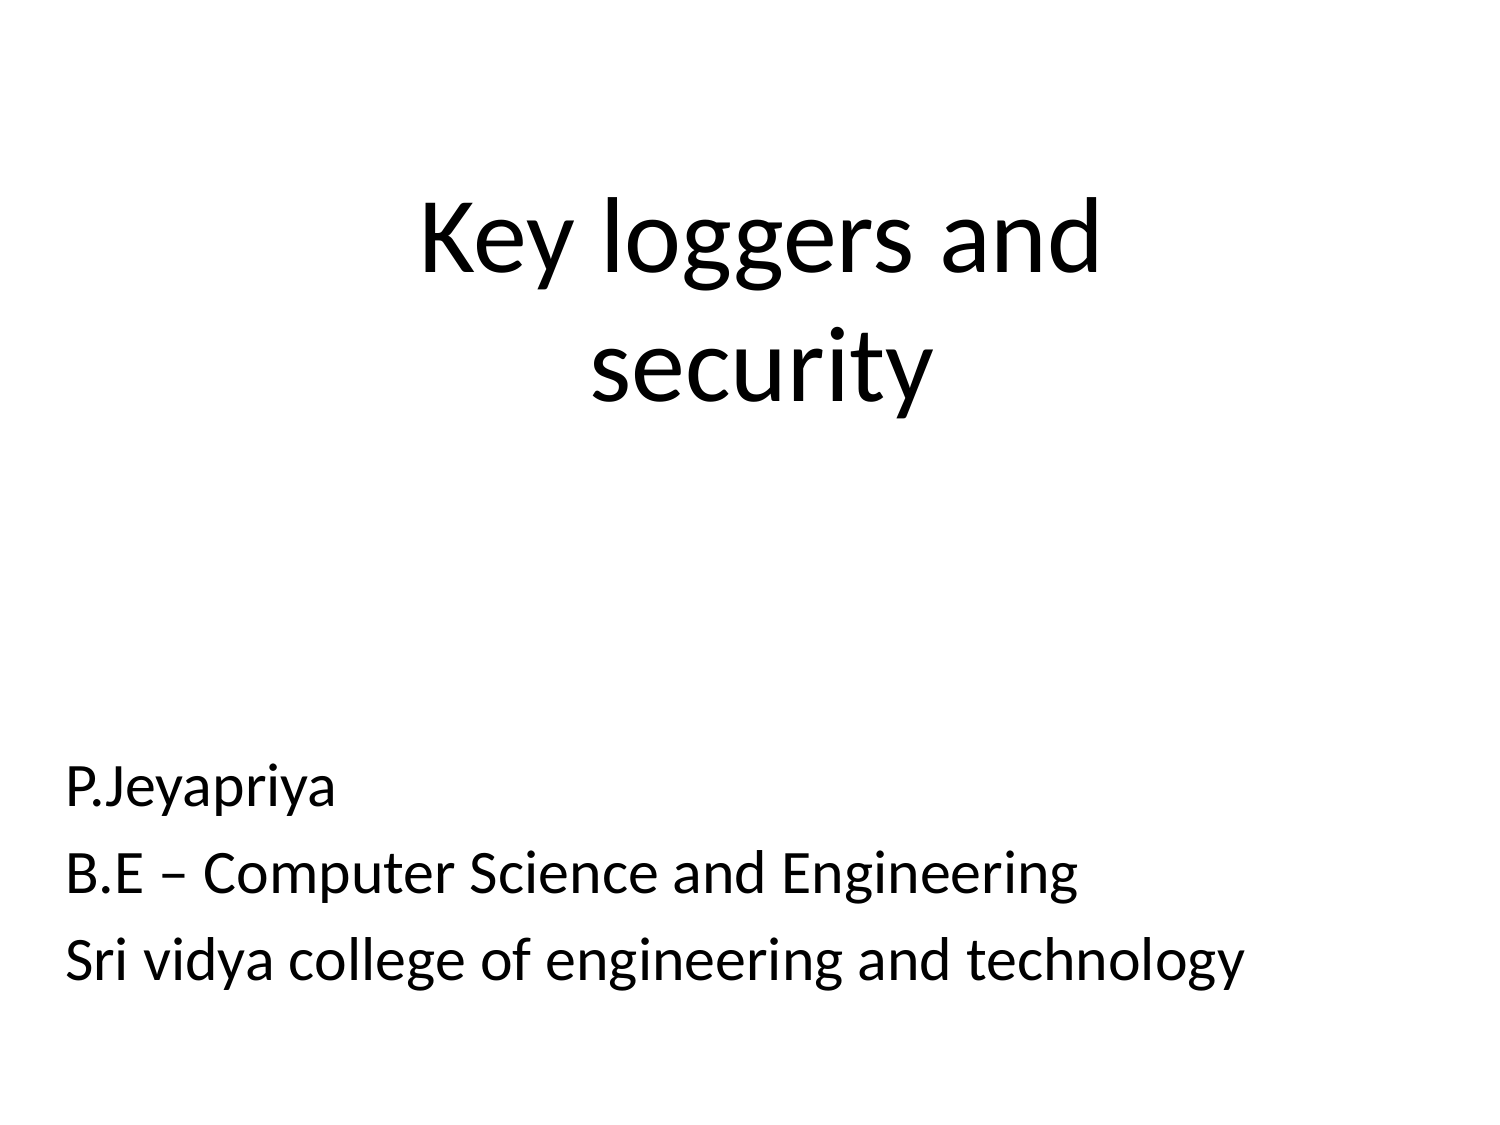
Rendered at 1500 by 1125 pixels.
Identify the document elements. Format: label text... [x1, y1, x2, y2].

title Key loggers and security [125, 37, 1400, 563]
subtitle P.Jeyapriya B.E – Computer Science and Engineering Sri vidya college of engineering and technology [50, 650, 1313, 1050]
